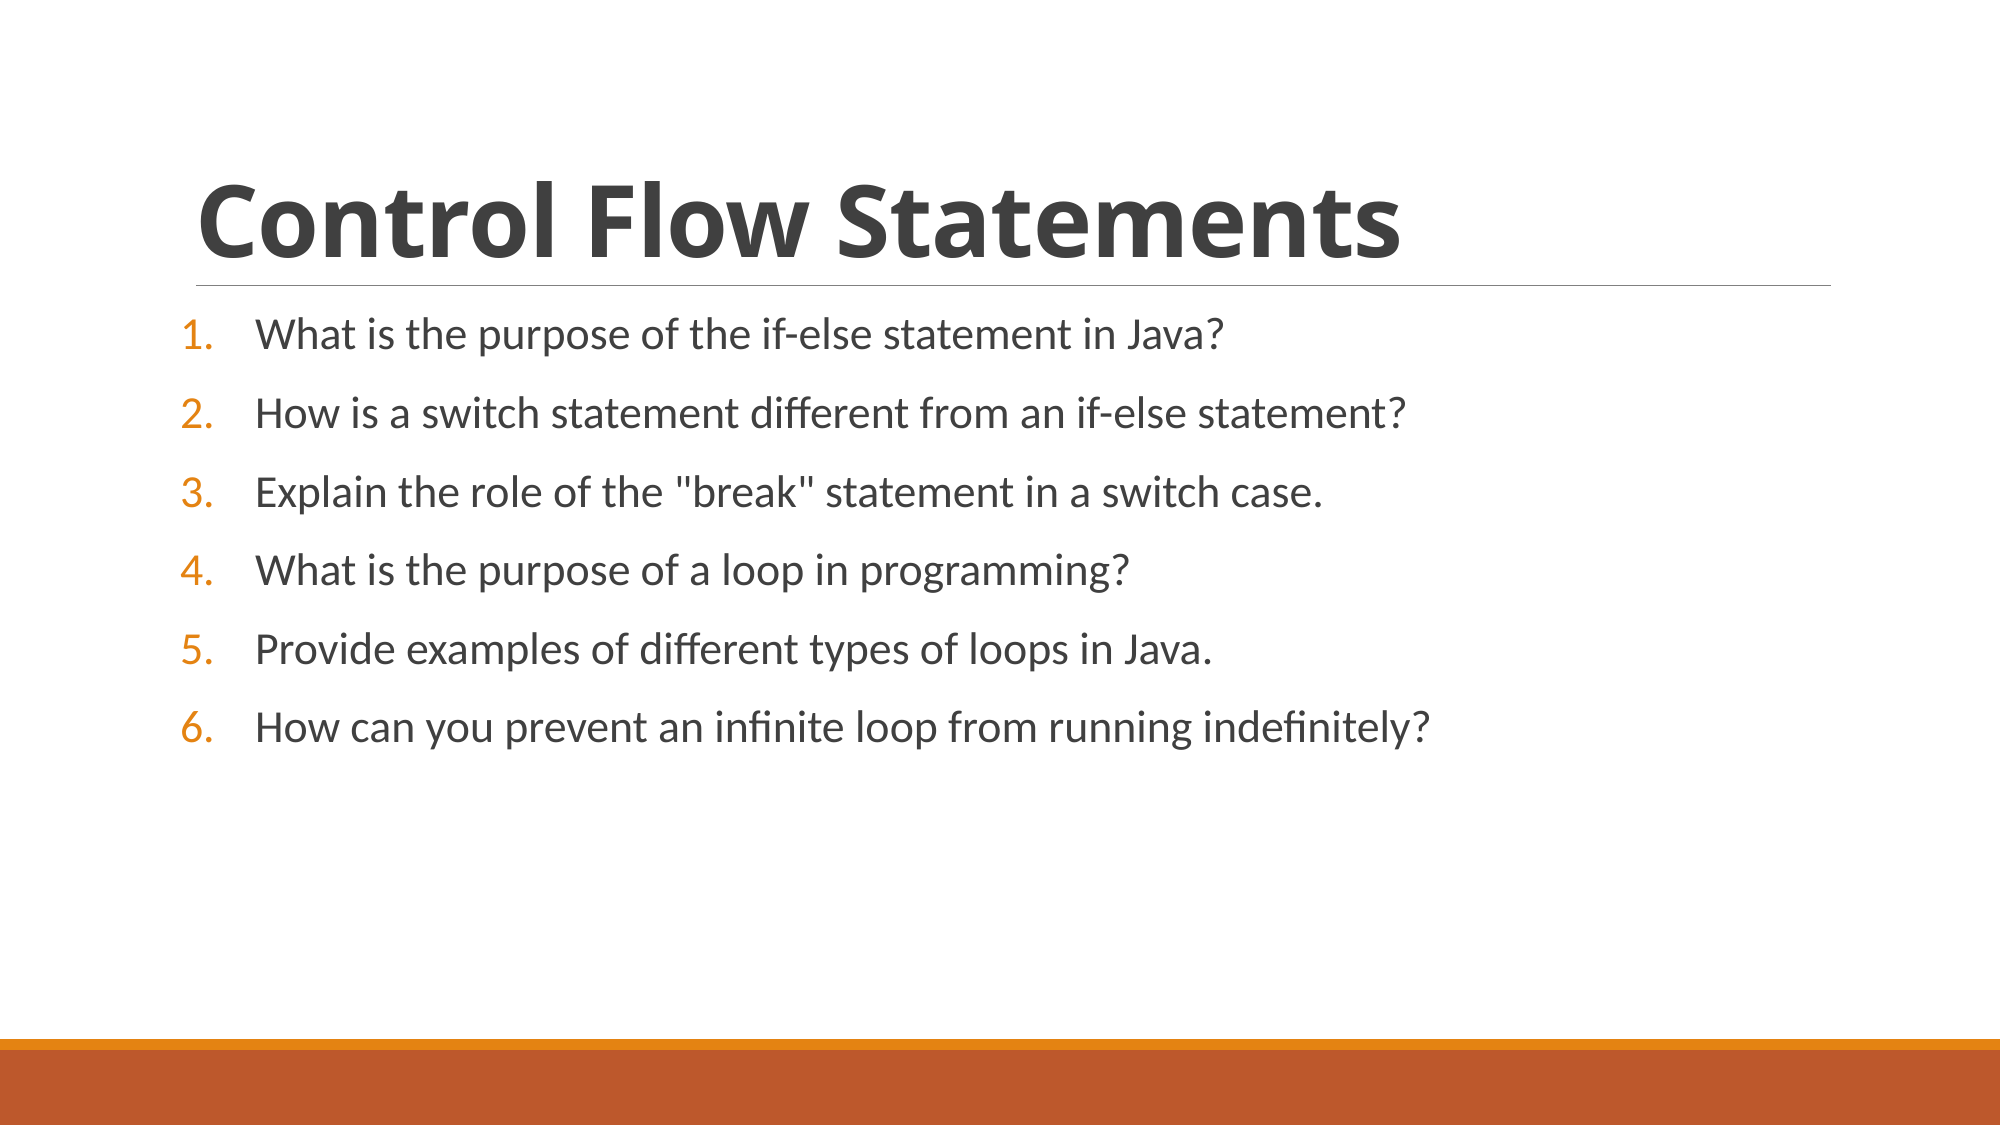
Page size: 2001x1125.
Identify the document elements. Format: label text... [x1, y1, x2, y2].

title Control Flow Statements [180, 47, 1830, 285]
list What is the purpose of the if-else statement in Java? How is a switch statement different from an if-else statement? Explain the role of the "break" statement in a switch case. What is the purpose of a loop in programming? Provide examples of different types of loops in Java. How can you prevent an infinite loop from running indefinitely? [180, 302, 1830, 963]
